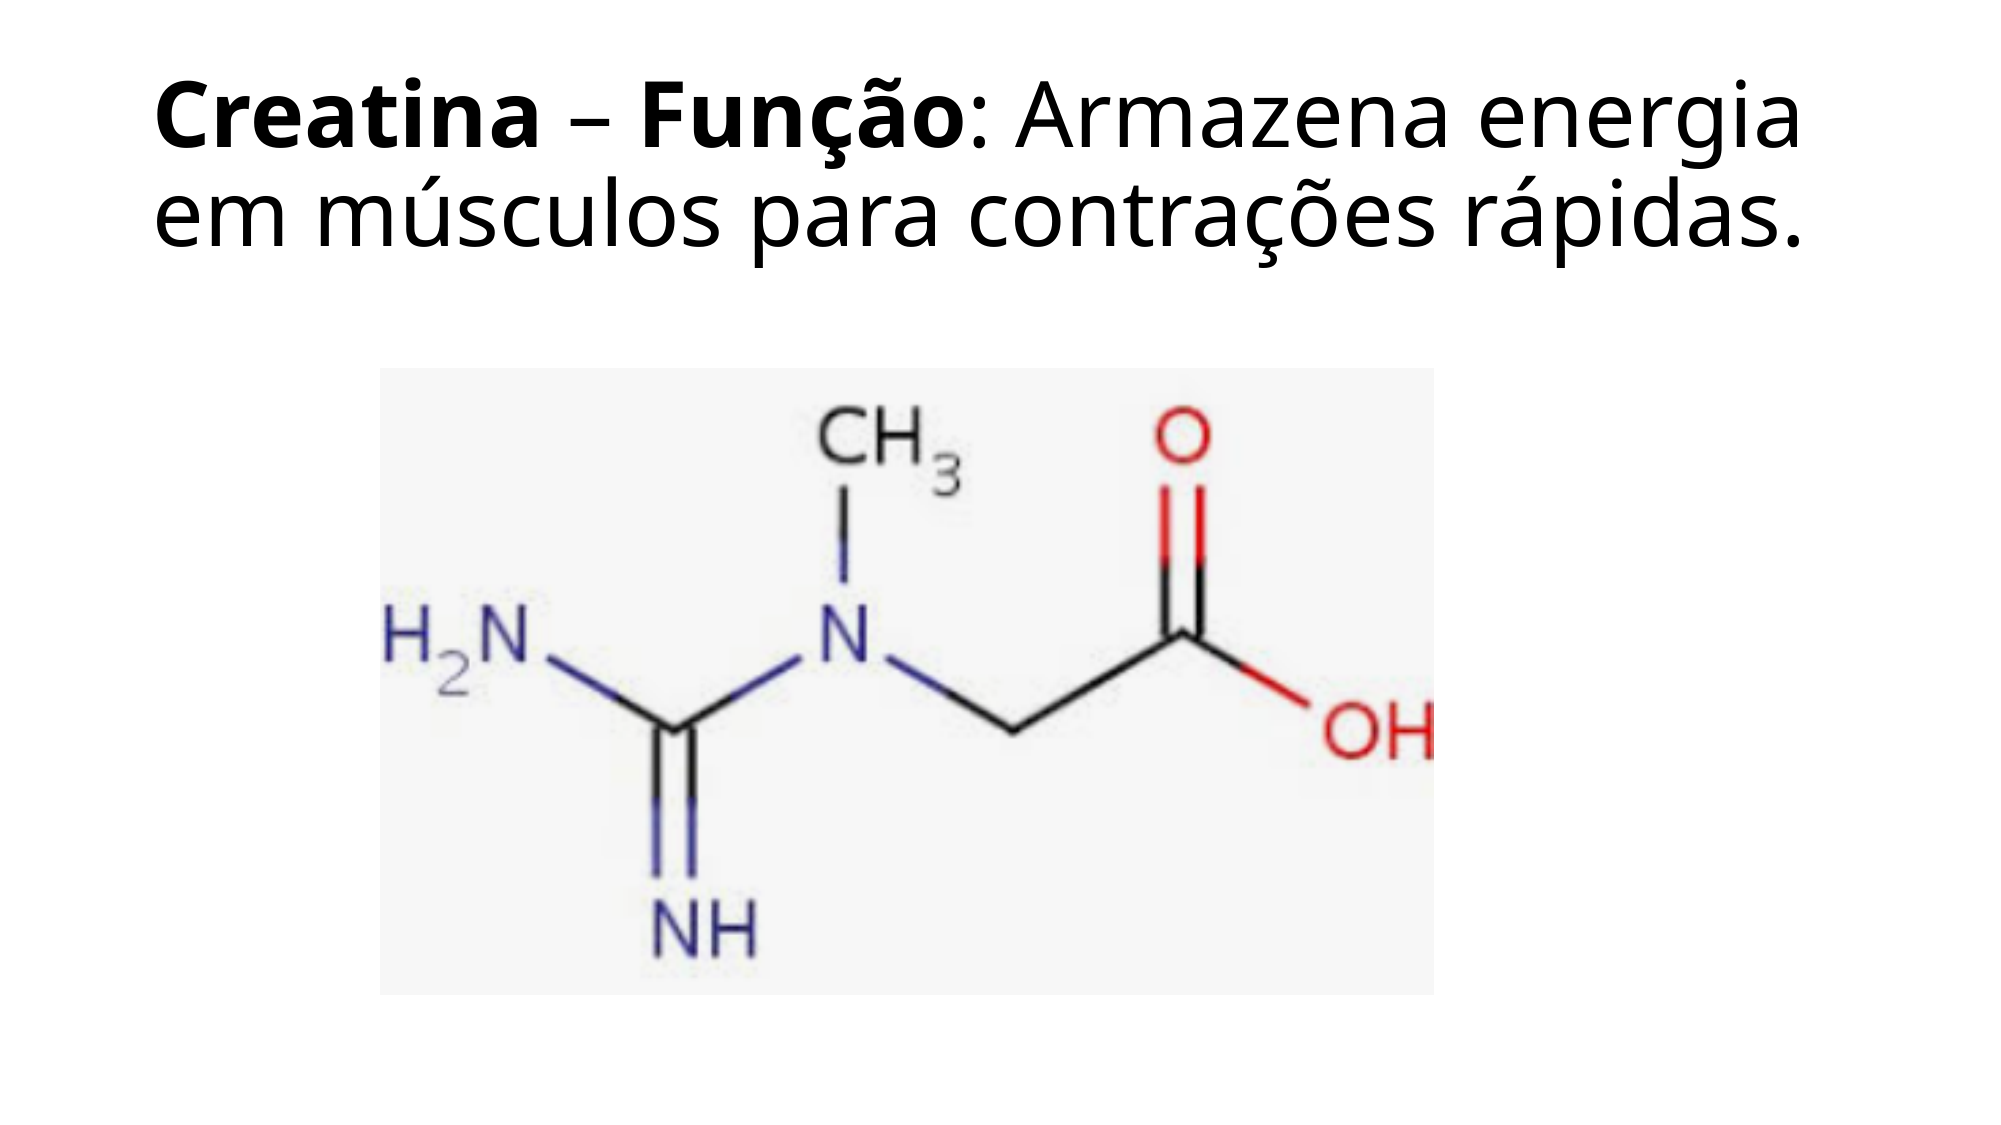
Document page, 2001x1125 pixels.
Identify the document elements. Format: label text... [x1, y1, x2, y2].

picture [380, 368, 1434, 995]
title Creatina – Função: Armazena energia em músculos para contrações rápidas. [137, 58, 1863, 277]
